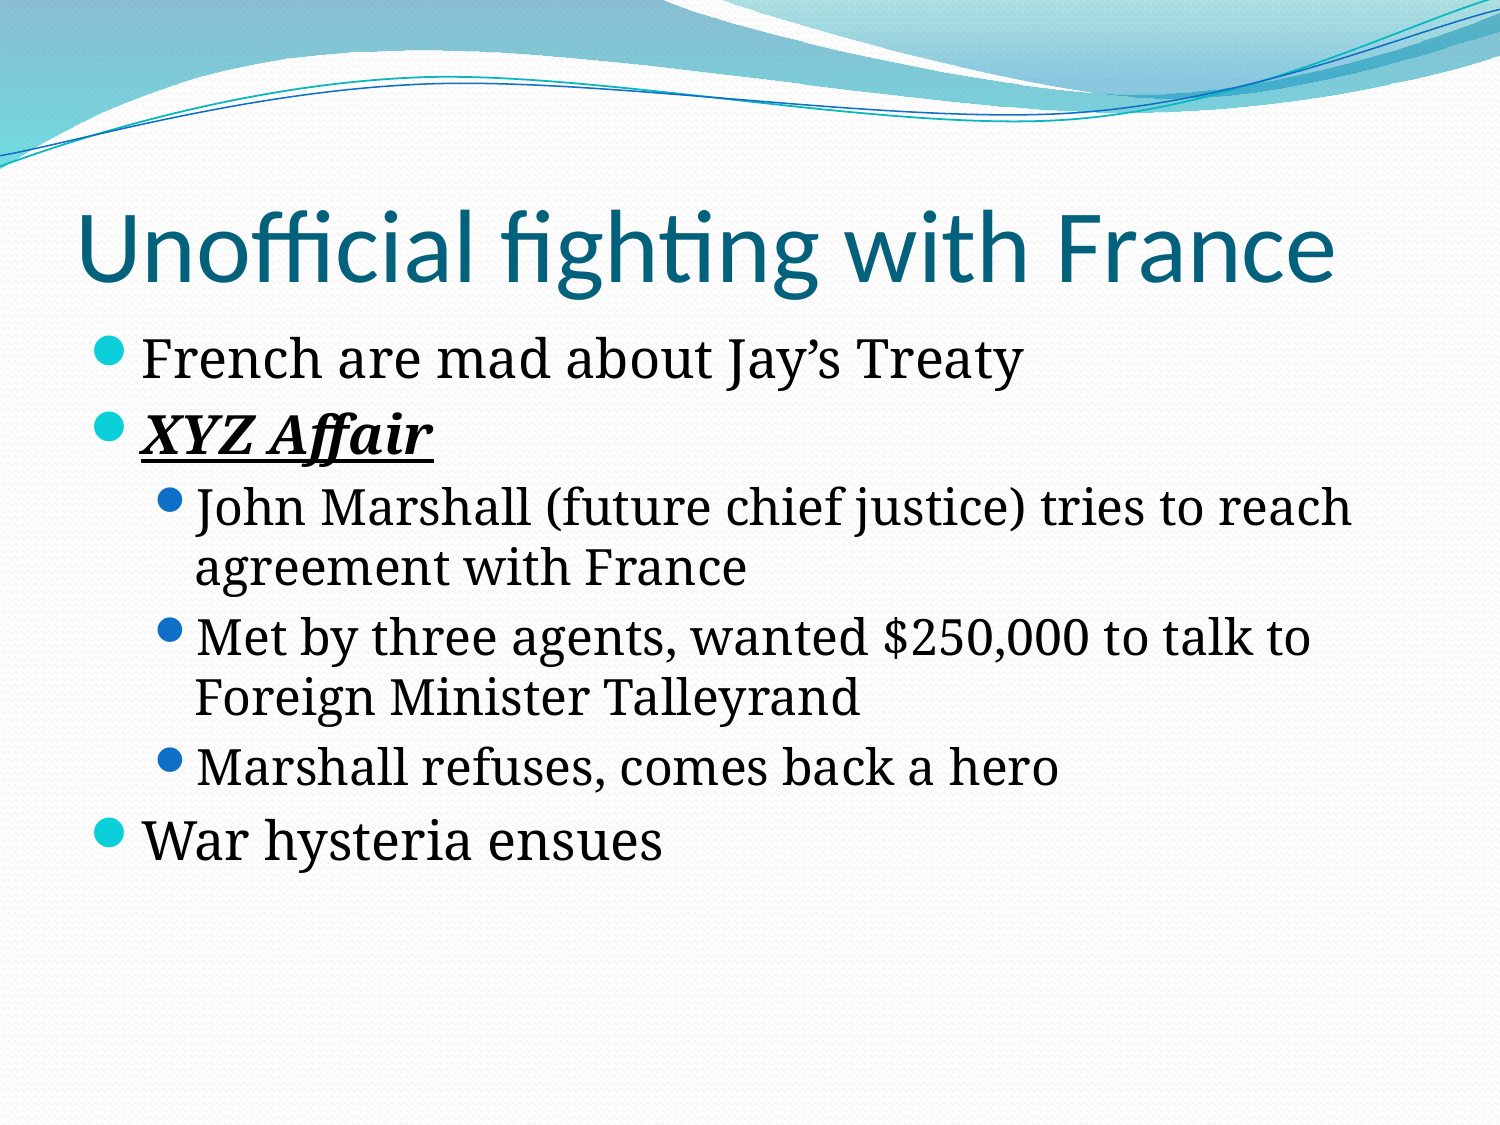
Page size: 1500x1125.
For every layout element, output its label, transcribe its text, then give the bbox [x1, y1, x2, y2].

list French are mad about Jay’s Treaty XYZ Affair John Marshall (future chief justice) tries to reach agreement with France Met by three agents, wanted $250,000 to talk to Foreign Minister Talleyrand Marshall refuses, comes back a hero War hysteria ensues [75, 317, 1425, 1038]
title Unofficial fighting with France [75, 115, 1425, 303]
